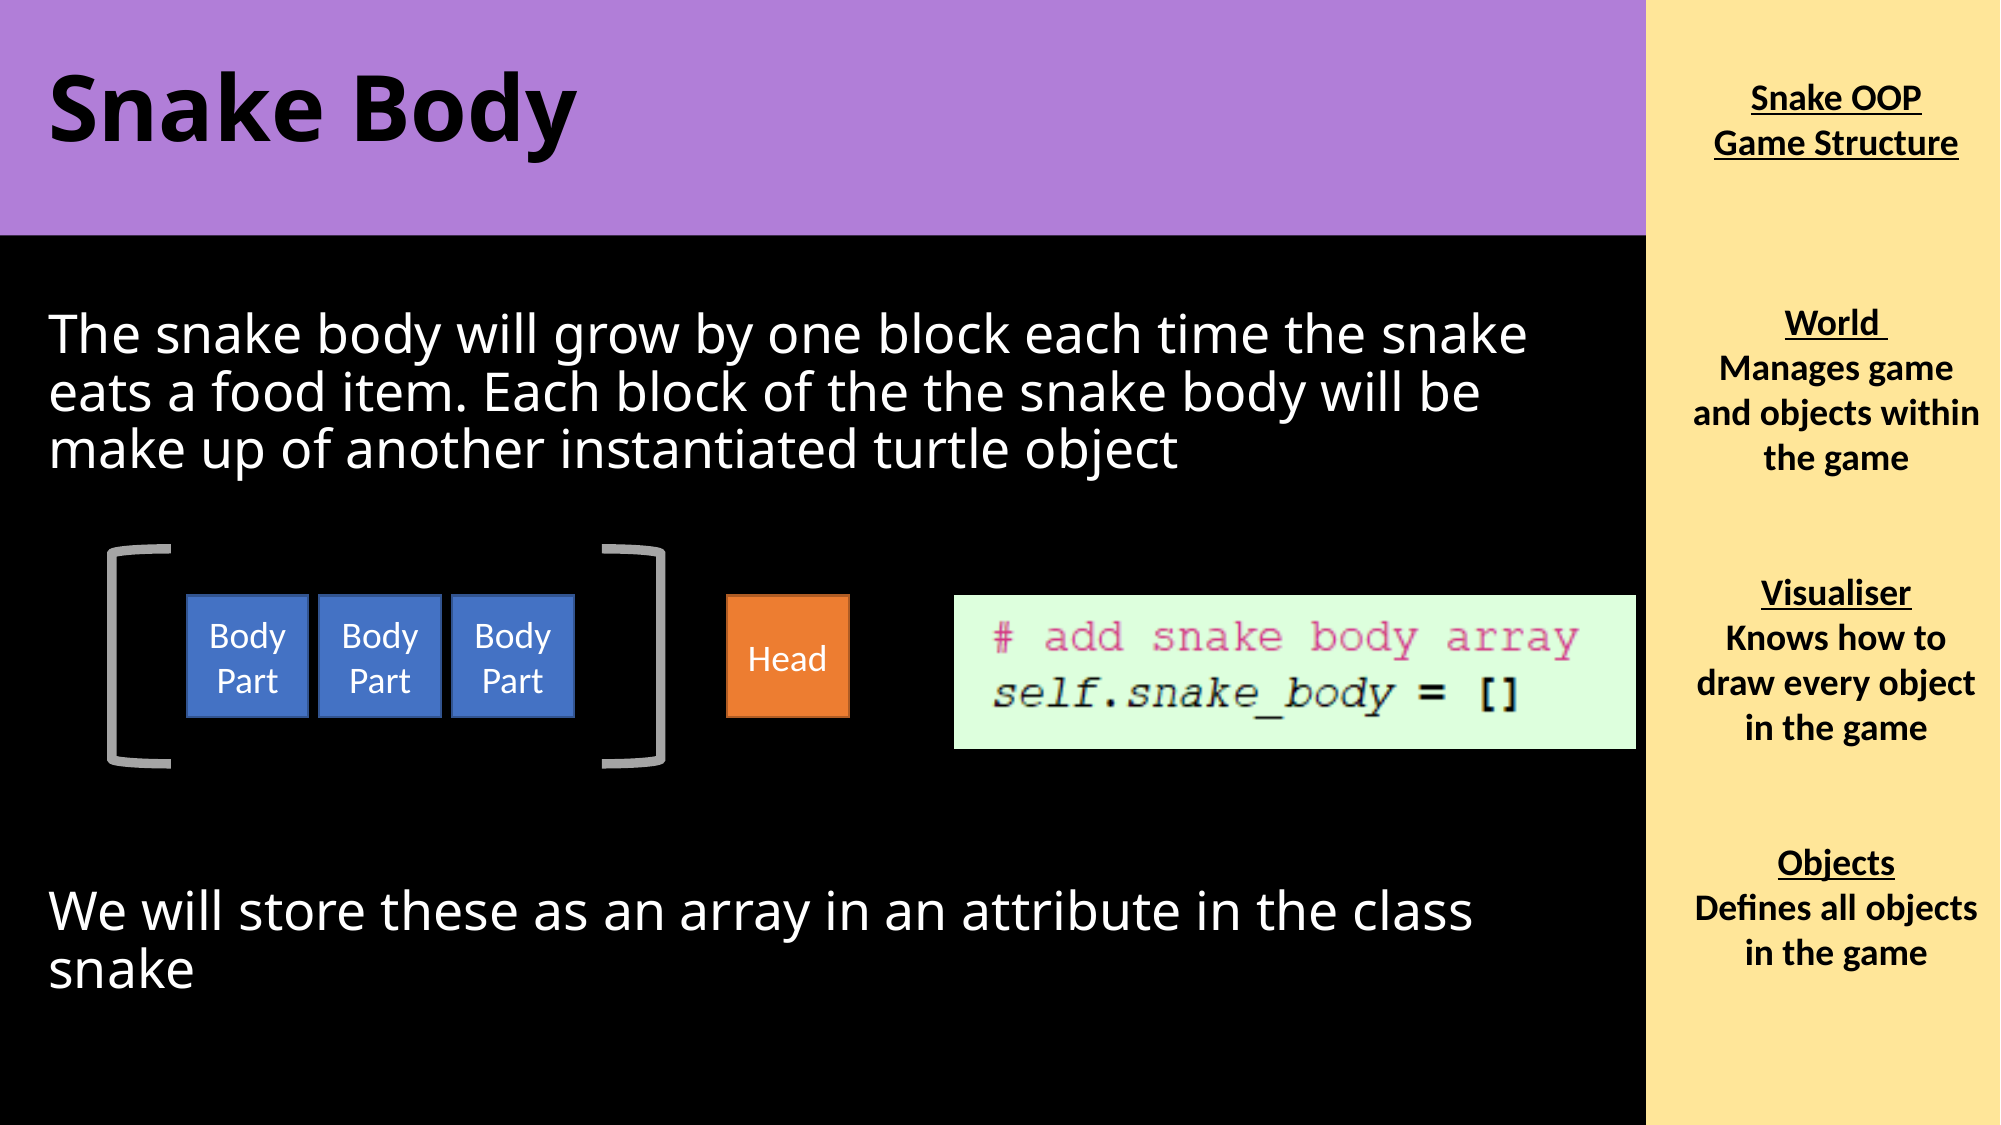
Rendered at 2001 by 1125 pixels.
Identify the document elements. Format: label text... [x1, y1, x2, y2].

text_box Body Part [186, 594, 309, 718]
text_box Body Part [318, 594, 442, 718]
text_box [601, 548, 662, 765]
text_box Body Part [451, 594, 575, 718]
picture [954, 595, 1636, 749]
list The snake body will grow by one block each time the snake eats a food item. Each block of the the snake body will be make up of another instantiated turtle object We will store these as an array in an attribute in the class snake [33, 299, 1610, 1014]
title Snake Body [33, 3, 1610, 221]
text_box [111, 548, 171, 765]
text_box Head [726, 594, 850, 718]
